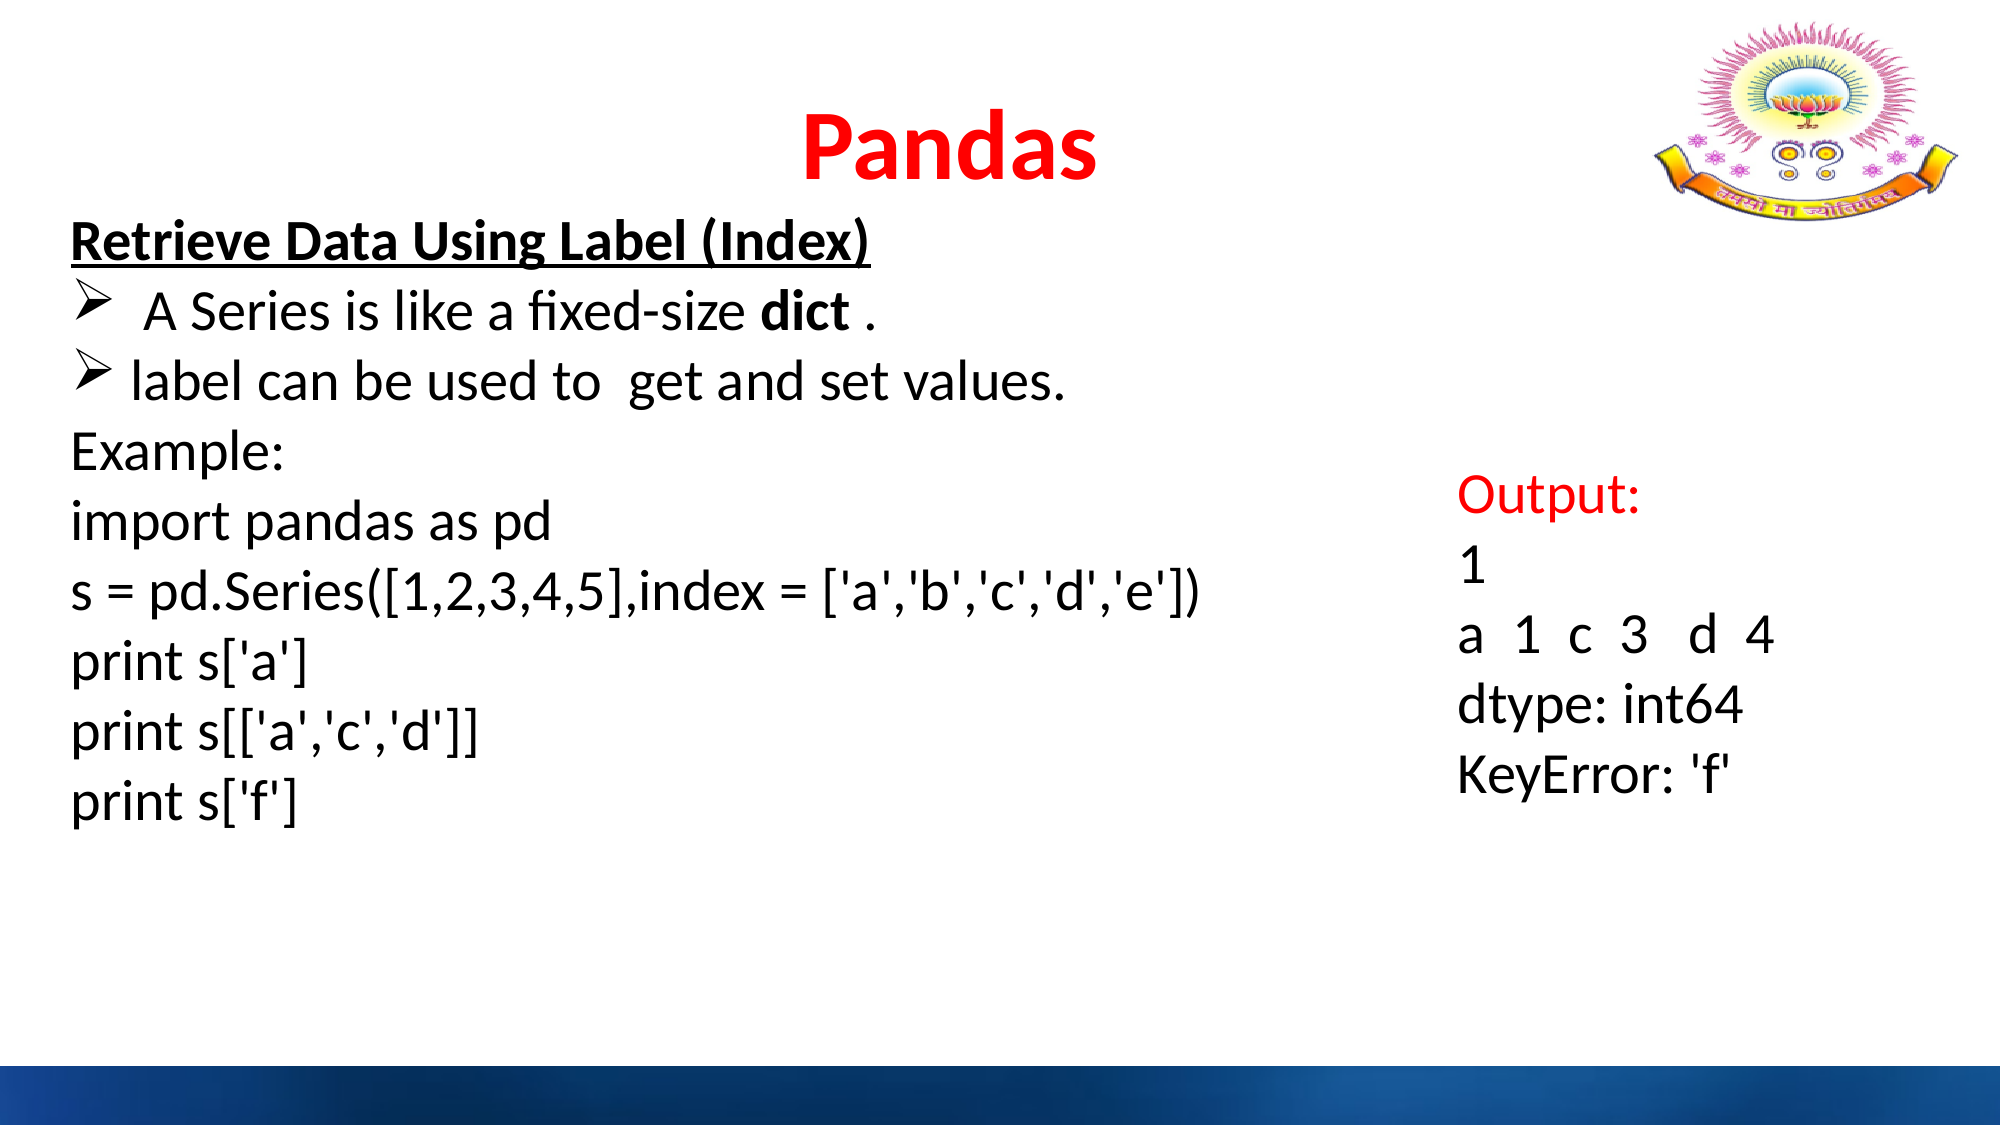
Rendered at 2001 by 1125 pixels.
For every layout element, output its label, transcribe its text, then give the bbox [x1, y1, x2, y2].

picture [0, 1066, 2000, 1125]
picture [1644, 19, 1976, 226]
text_box Output: 1 a 1 c 3 d 4 dtype: int64 KeyError: 'f' [1443, 447, 1928, 813]
text_box Retrieve Data Using Label (Index) A Series is like a fixed-size dict . label can be used to get and set values. Example: import pandas as pd s = pd.Series([1,2,3,4,5],index = ['a','b','c','d','e']) print s['a'] print s[['a','c','d']] print s['f'] [52, 193, 1405, 841]
text_box Pandas [266, 70, 1634, 209]
